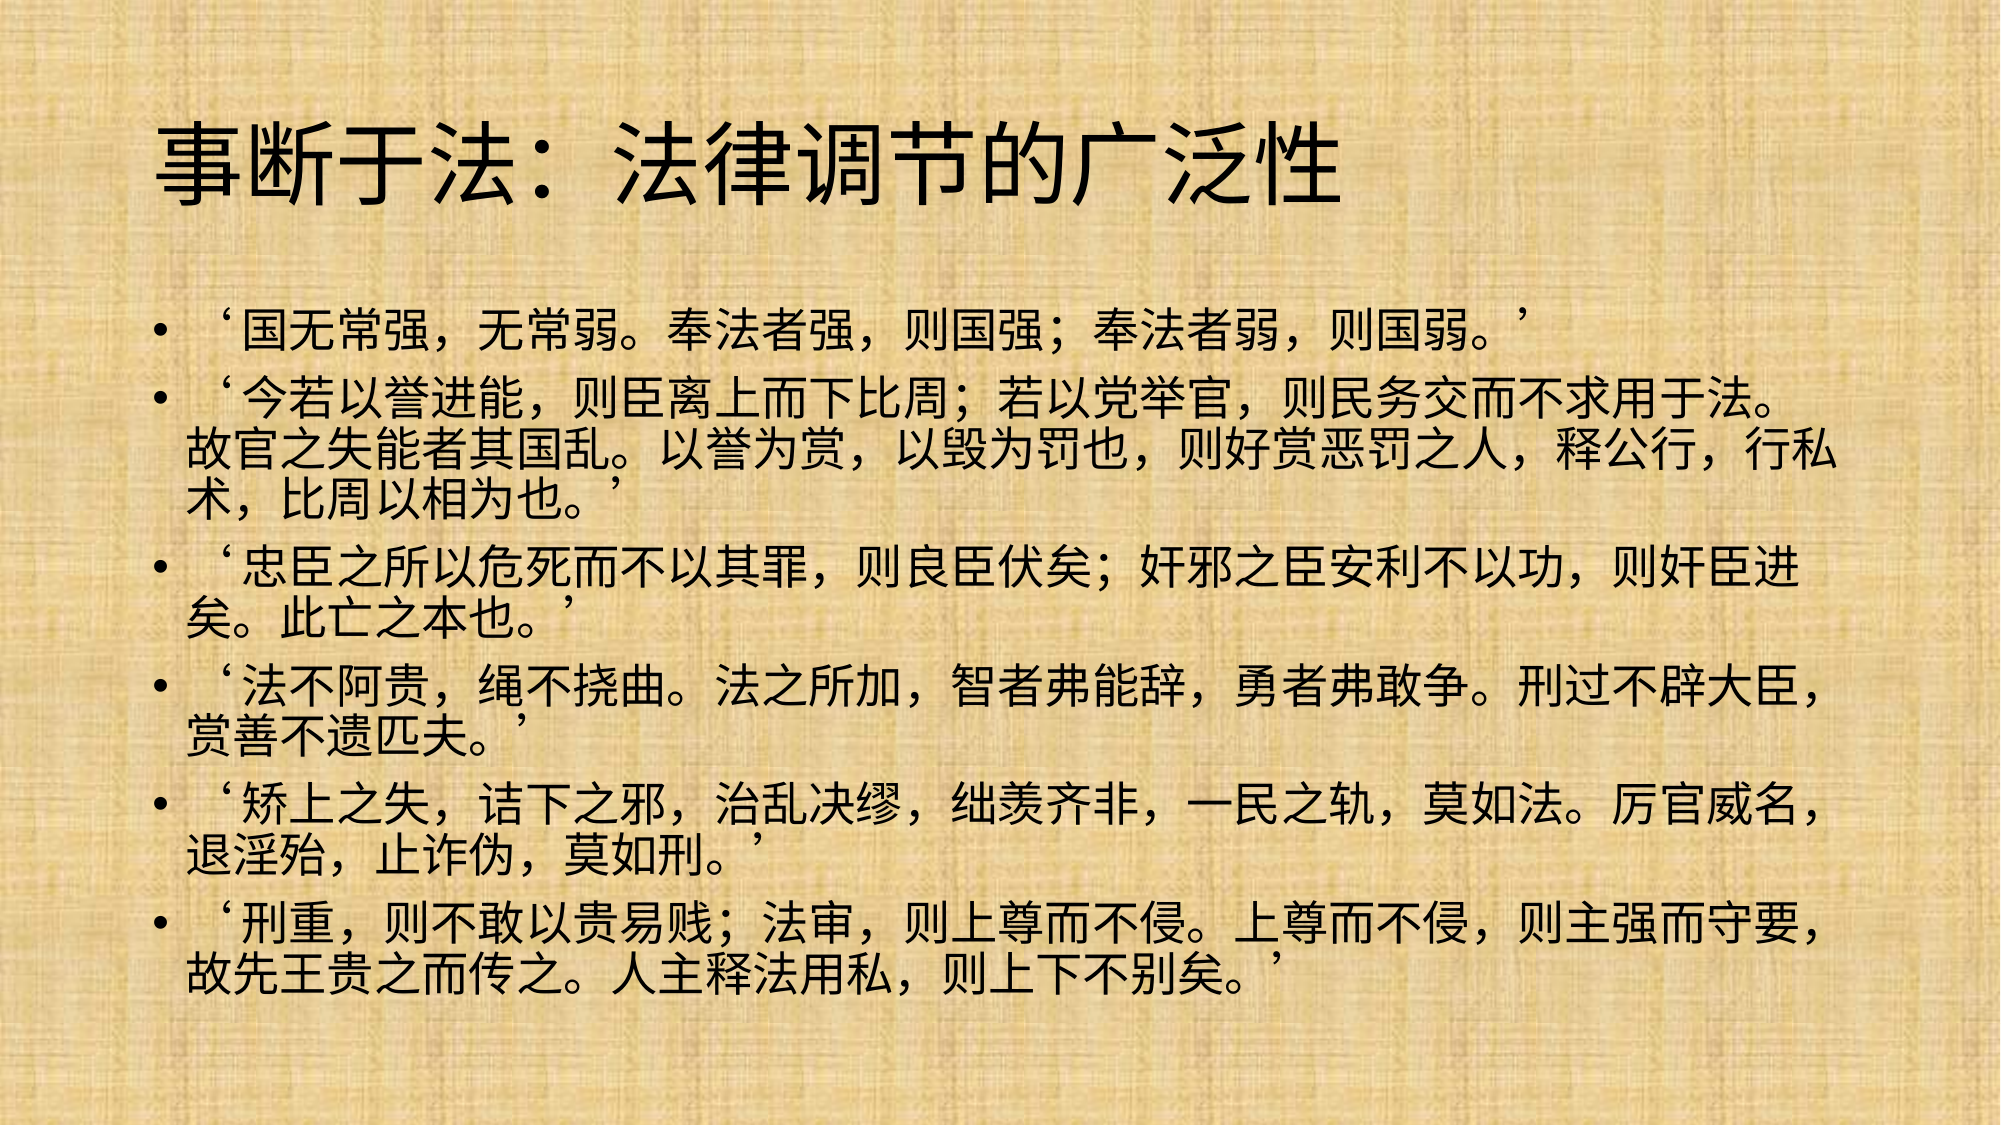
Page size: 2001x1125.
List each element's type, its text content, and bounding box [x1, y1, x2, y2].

picture [0, 0, 2001, 1125]
title 事断于法：法律调节的广泛性 [137, 59, 1863, 278]
list ‘国无常强，无常弱。奉法者强，则国强；奉法者弱，则国弱。’ ‘今若以誉进能，则臣离上而下比周；若以党举官，则民务交而不求用于法。故官之失能者其国乱。以誉为赏，以毁为罚也，则好赏恶罚之人，释公行，行私术，比周以相为也。’ ‘忠臣之所以危死而不以其罪，则良臣伏矣；奸邪之臣安利不以功，则奸臣进矣。此亡之本也。’ ‘法不阿贵，绳不挠曲。法之所加，智者弗能辞，勇者弗敢争。刑过不辟大臣，赏善不遗匹夫。’ ‘矫上之失，诘下之邪，治乱决缪，绌羡齐非，一民之轨，莫如法。厉官威名，退淫殆，止诈伪，莫如刑。’ ‘刑重，则不敢以贵易贱；法审，则上尊而不侵。上尊而不侵，则主强而守要，故先王贵之而传之。人主释法用私，则上下不别矣。’ [137, 299, 1863, 1014]
